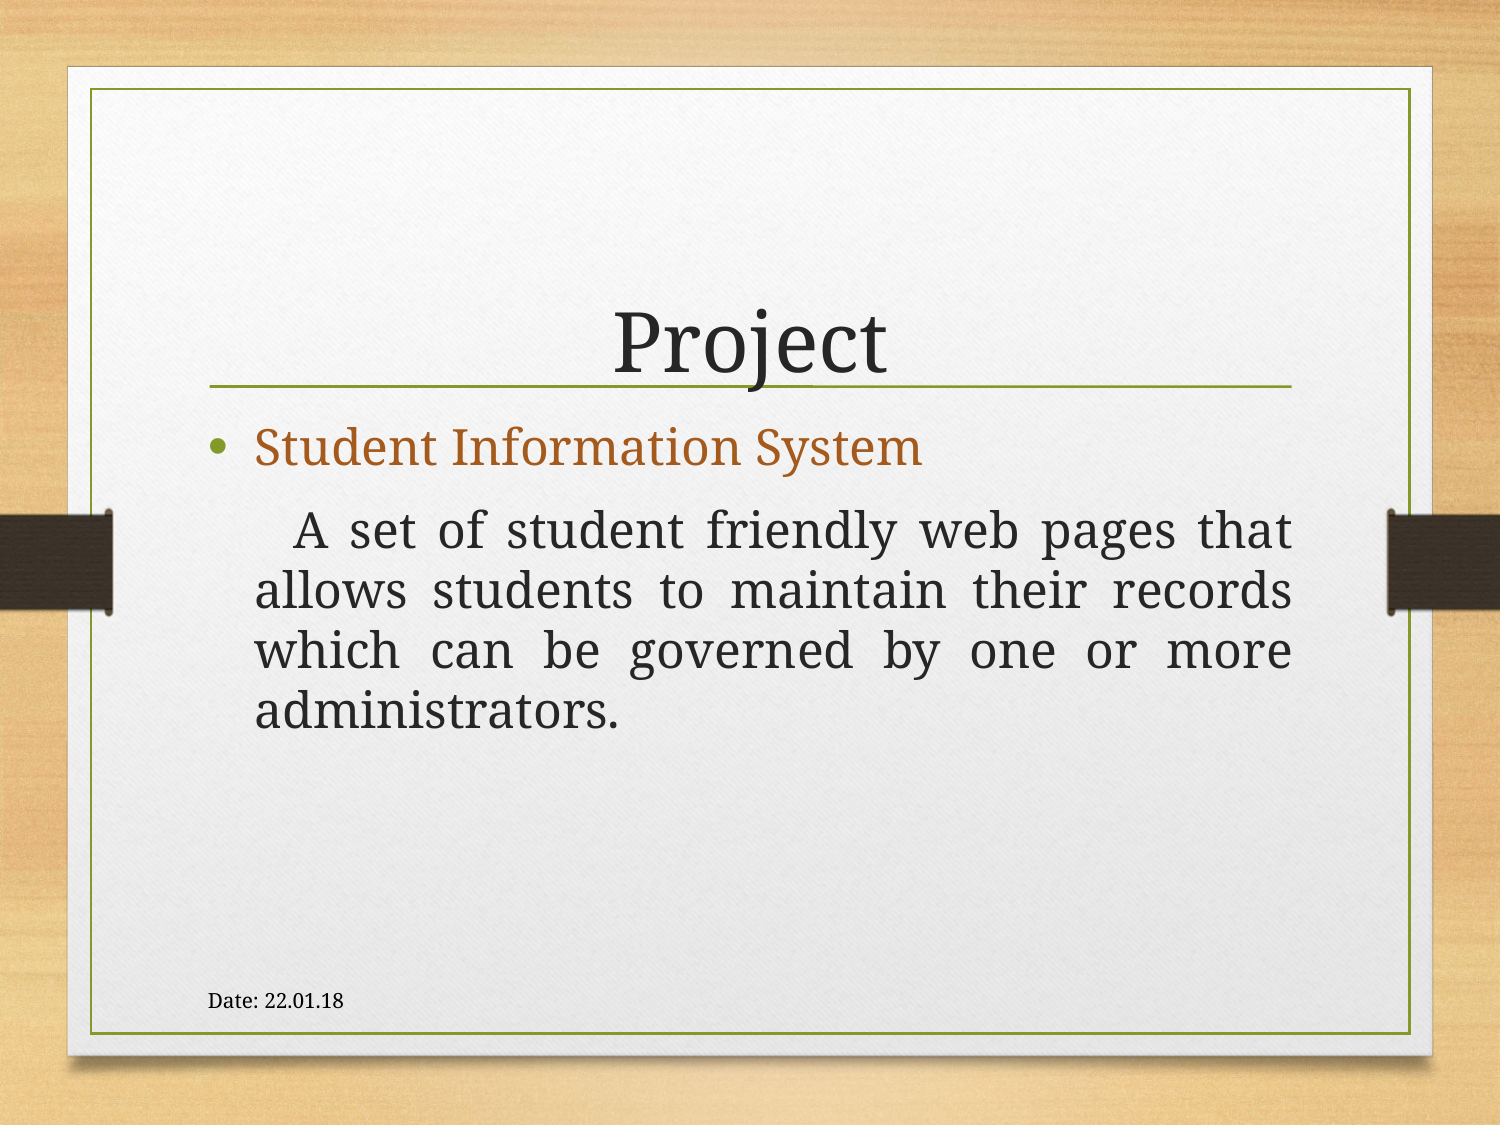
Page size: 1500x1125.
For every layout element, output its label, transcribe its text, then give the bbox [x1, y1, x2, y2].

text_box Date: 22.01.18 [193, 977, 1031, 1024]
text_box Student Information System A set of student friendly web pages that allows students to maintain their records which can be governed by one or more administrators. [192, 408, 1309, 974]
picture [0, 0, 1500, 1125]
text_box Project [192, 231, 1309, 408]
